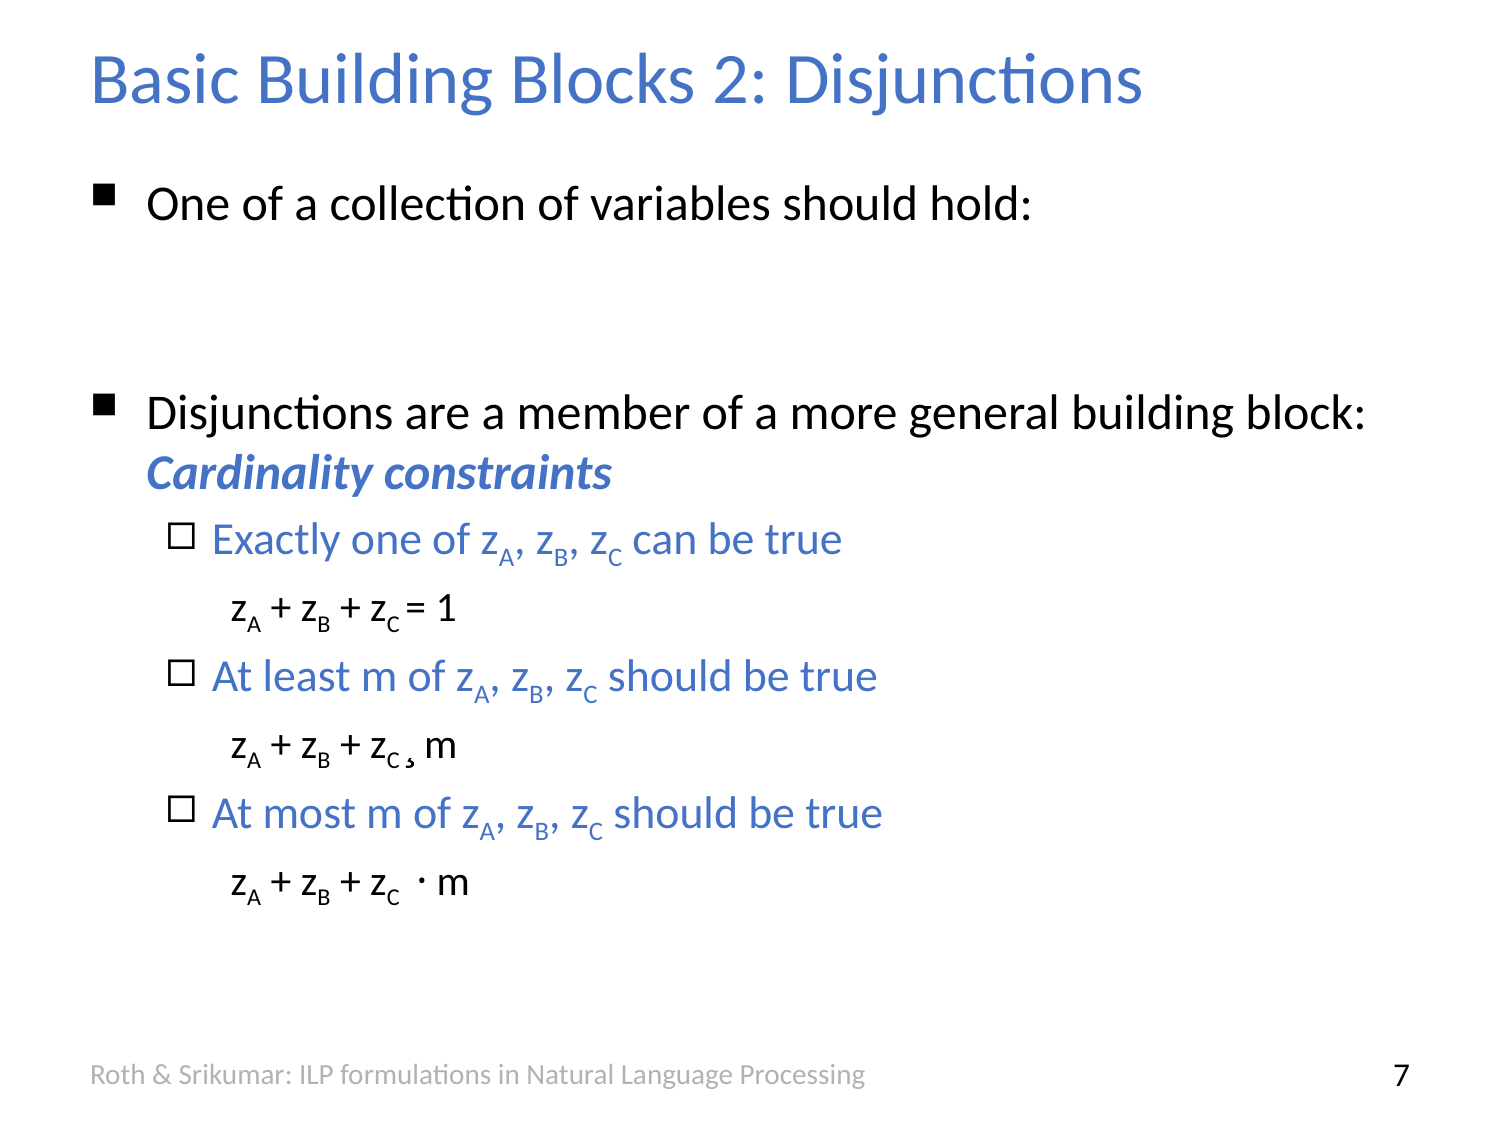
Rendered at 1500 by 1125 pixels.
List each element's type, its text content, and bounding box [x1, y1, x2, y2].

slide_number 6 [1074, 1042, 1425, 1103]
footer Roth & Srikumar: ILP formulations in Natural Language Processing [75, 1042, 988, 1103]
title Basic Building Blocks 2: Disjunctions [75, 23, 1425, 125]
